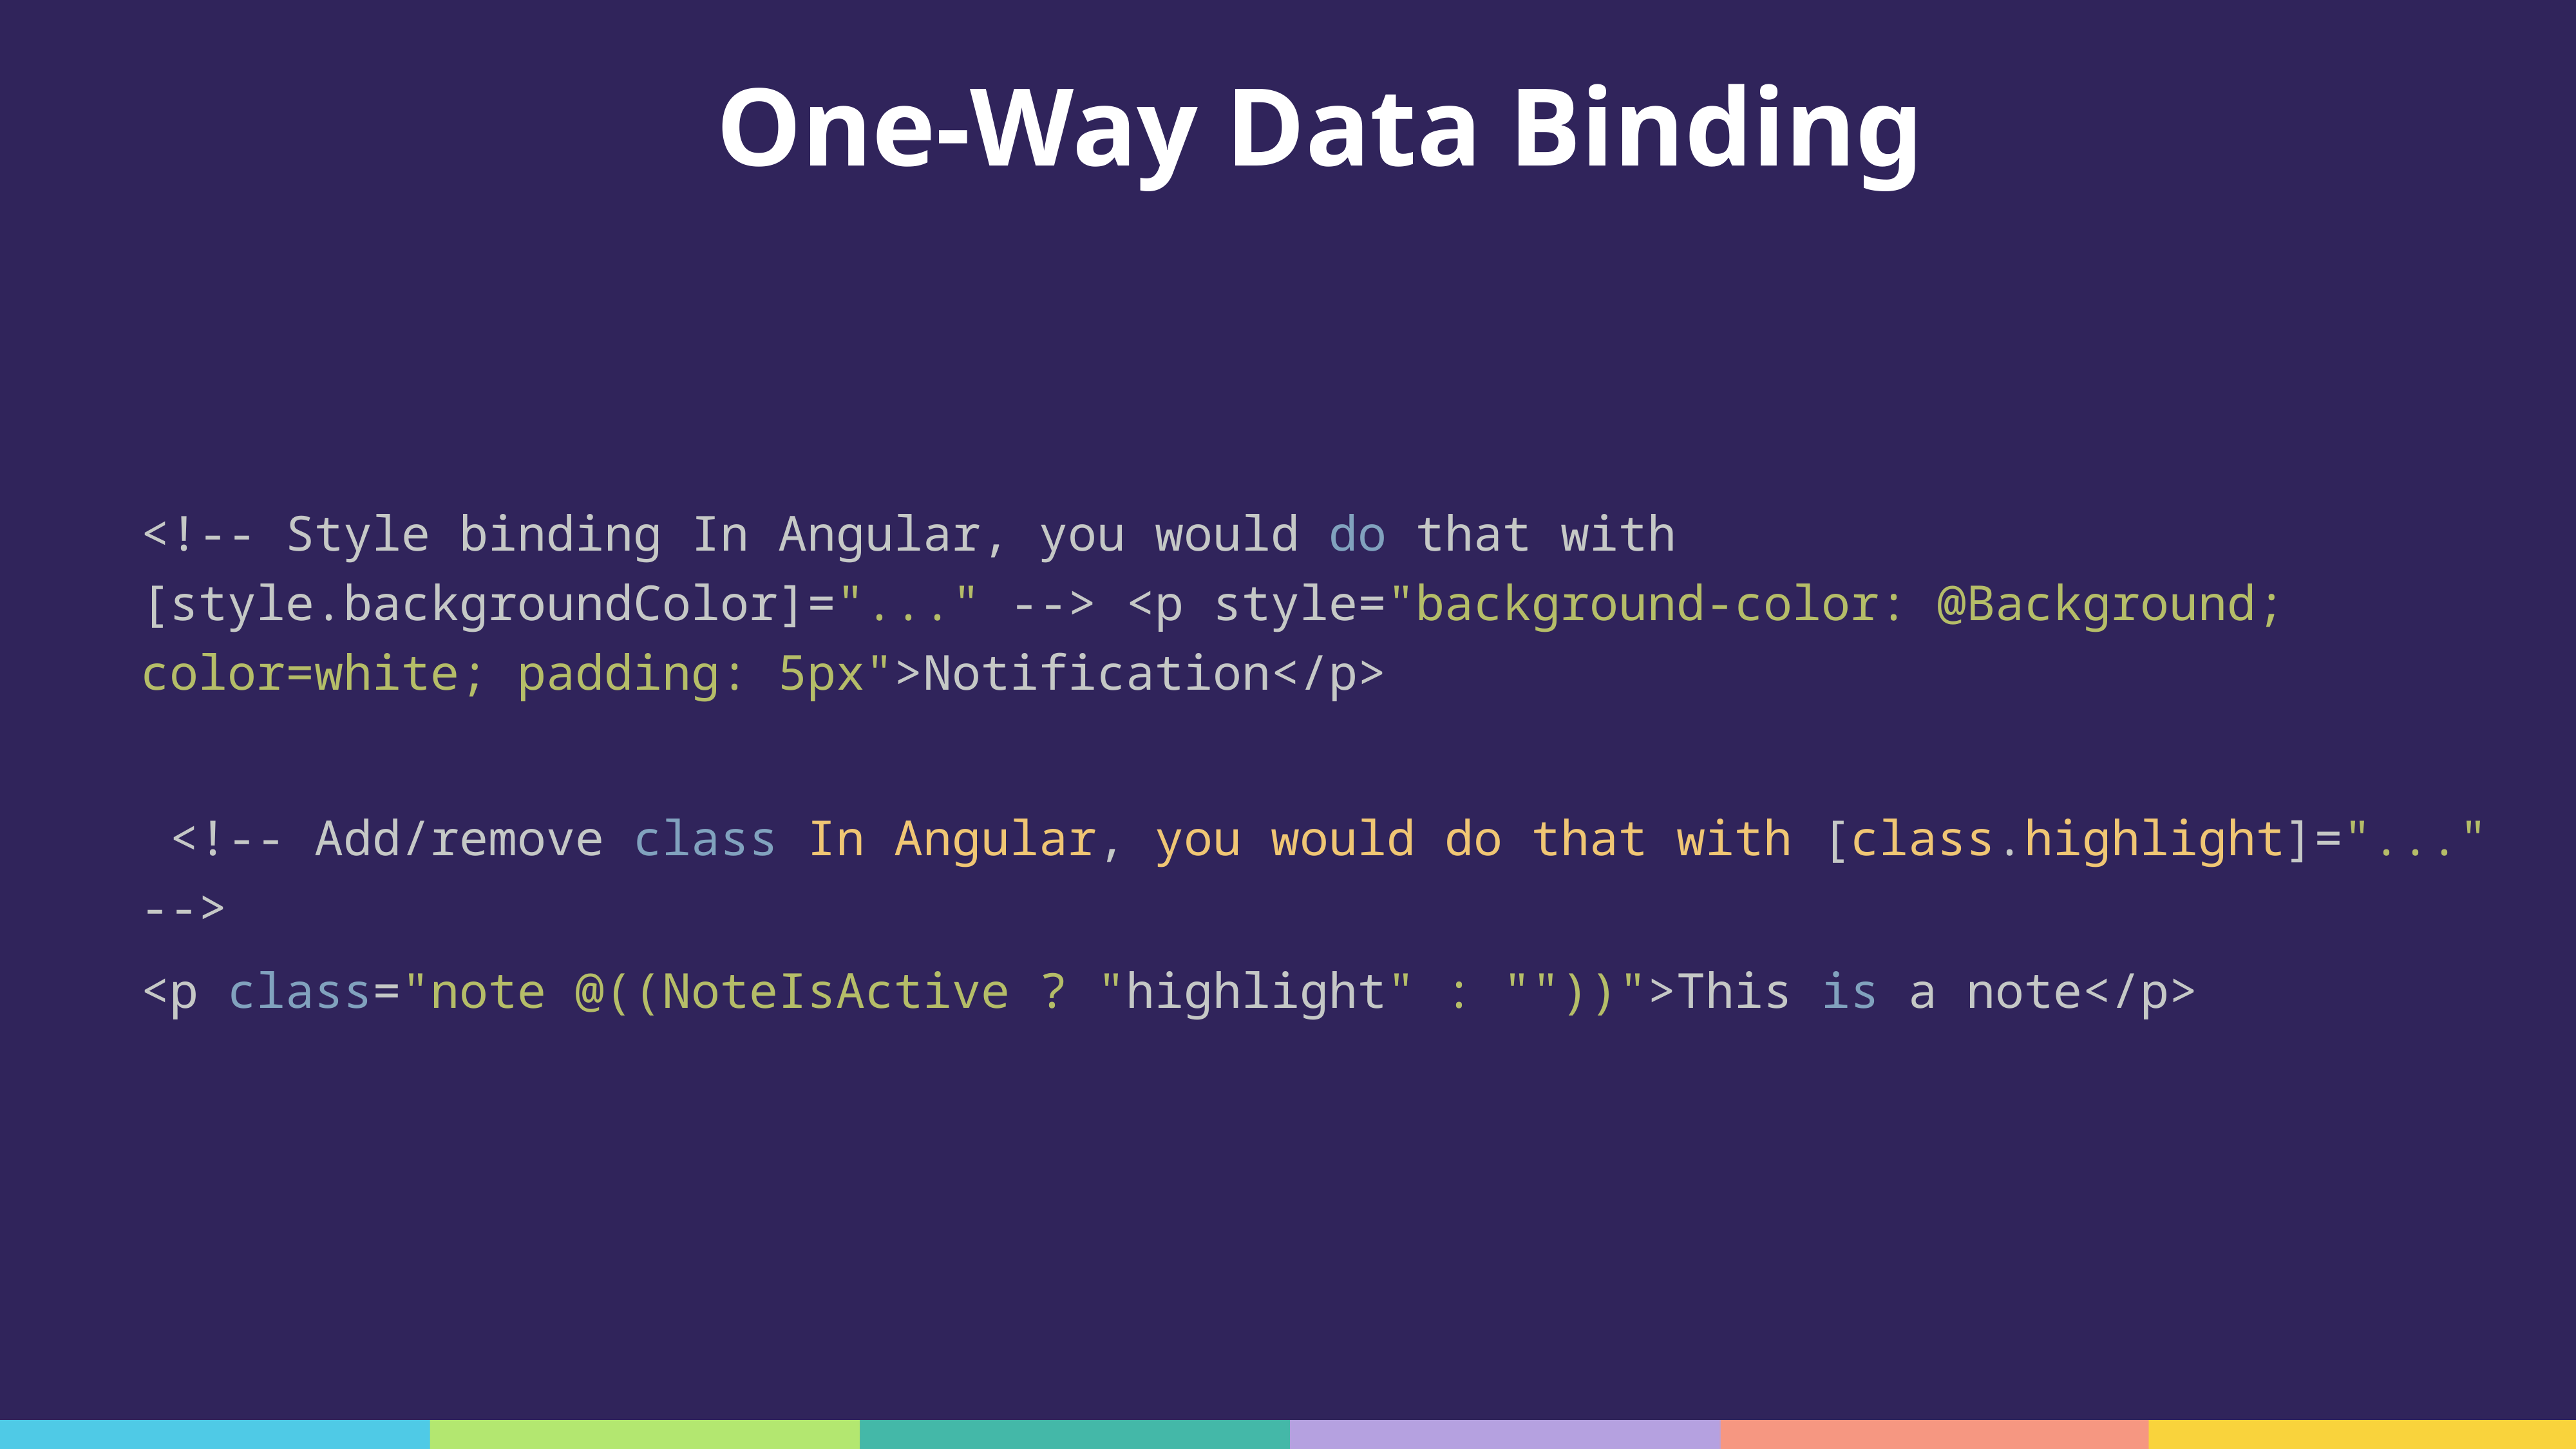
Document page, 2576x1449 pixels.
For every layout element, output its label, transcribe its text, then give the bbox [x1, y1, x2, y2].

picture [0, 1420, 2576, 1449]
list <!-- Style binding In Angular, you would do that with [style.backgroundColor]="..." --> <p style="background-color: @Background; color=white; padding: 5px">Notification</p> <!-- Add/remove class In Angular, you would do that with [class.highlight]="..." --> <p class="note @((NoteIsActive ? "highlight" : ""))">This is a note</p> [140, 290, 2501, 1288]
title One-Way Data Binding [140, 10, 2501, 252]
